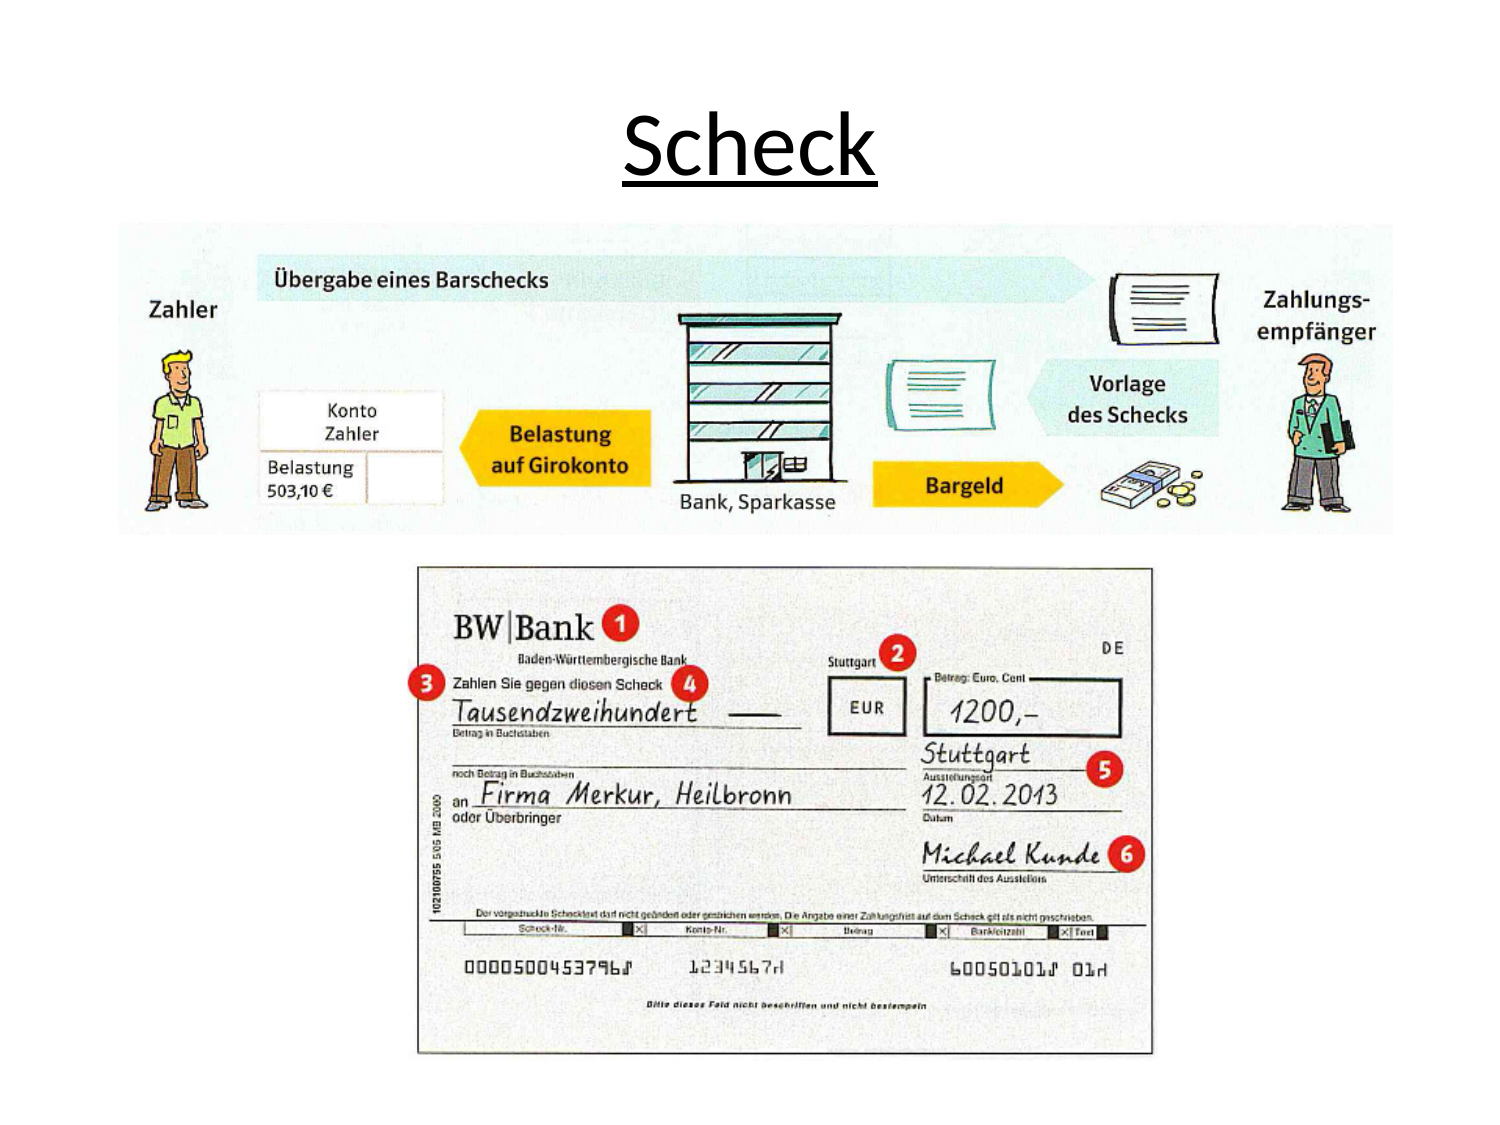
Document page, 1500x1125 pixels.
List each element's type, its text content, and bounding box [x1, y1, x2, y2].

title Scheck [75, 45, 1425, 233]
picture [405, 562, 1164, 1065]
picture [111, 219, 1393, 535]
